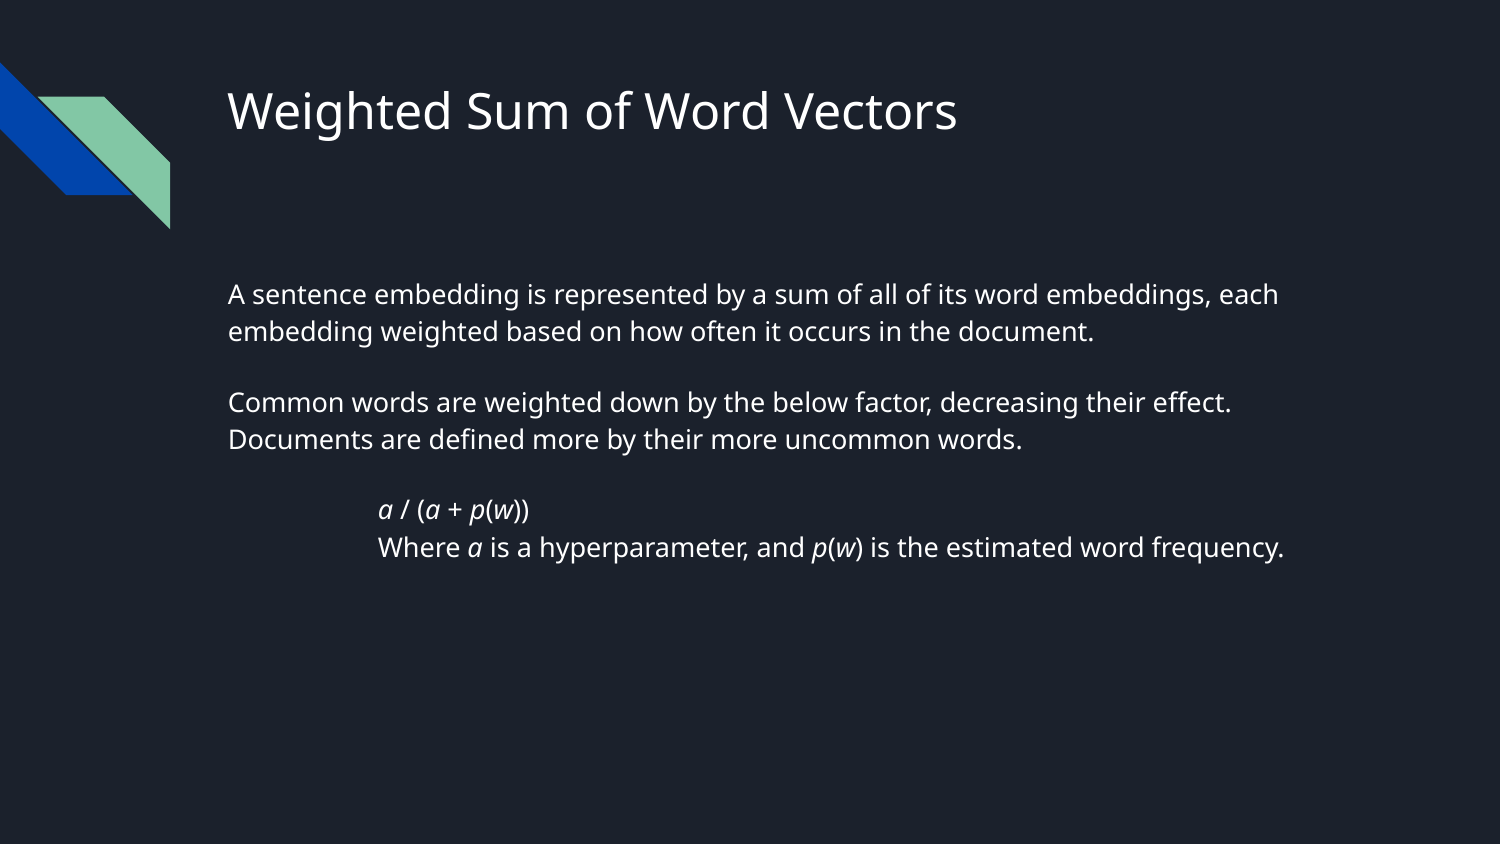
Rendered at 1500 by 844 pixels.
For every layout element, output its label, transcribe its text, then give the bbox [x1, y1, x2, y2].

list A sentence embedding is represented by a sum of all of its word embeddings, each embedding weighted based on how often it occurs in the document. Common words are weighted down by the below factor, decreasing their effect. Documents are defined more by their more uncommon words. a / (a + p(w)) Where a is a hyperparameter, and p(w) is the estimated word frequency. [212, 257, 1368, 735]
title Weighted Sum of Word Vectors [212, 64, 1368, 215]
